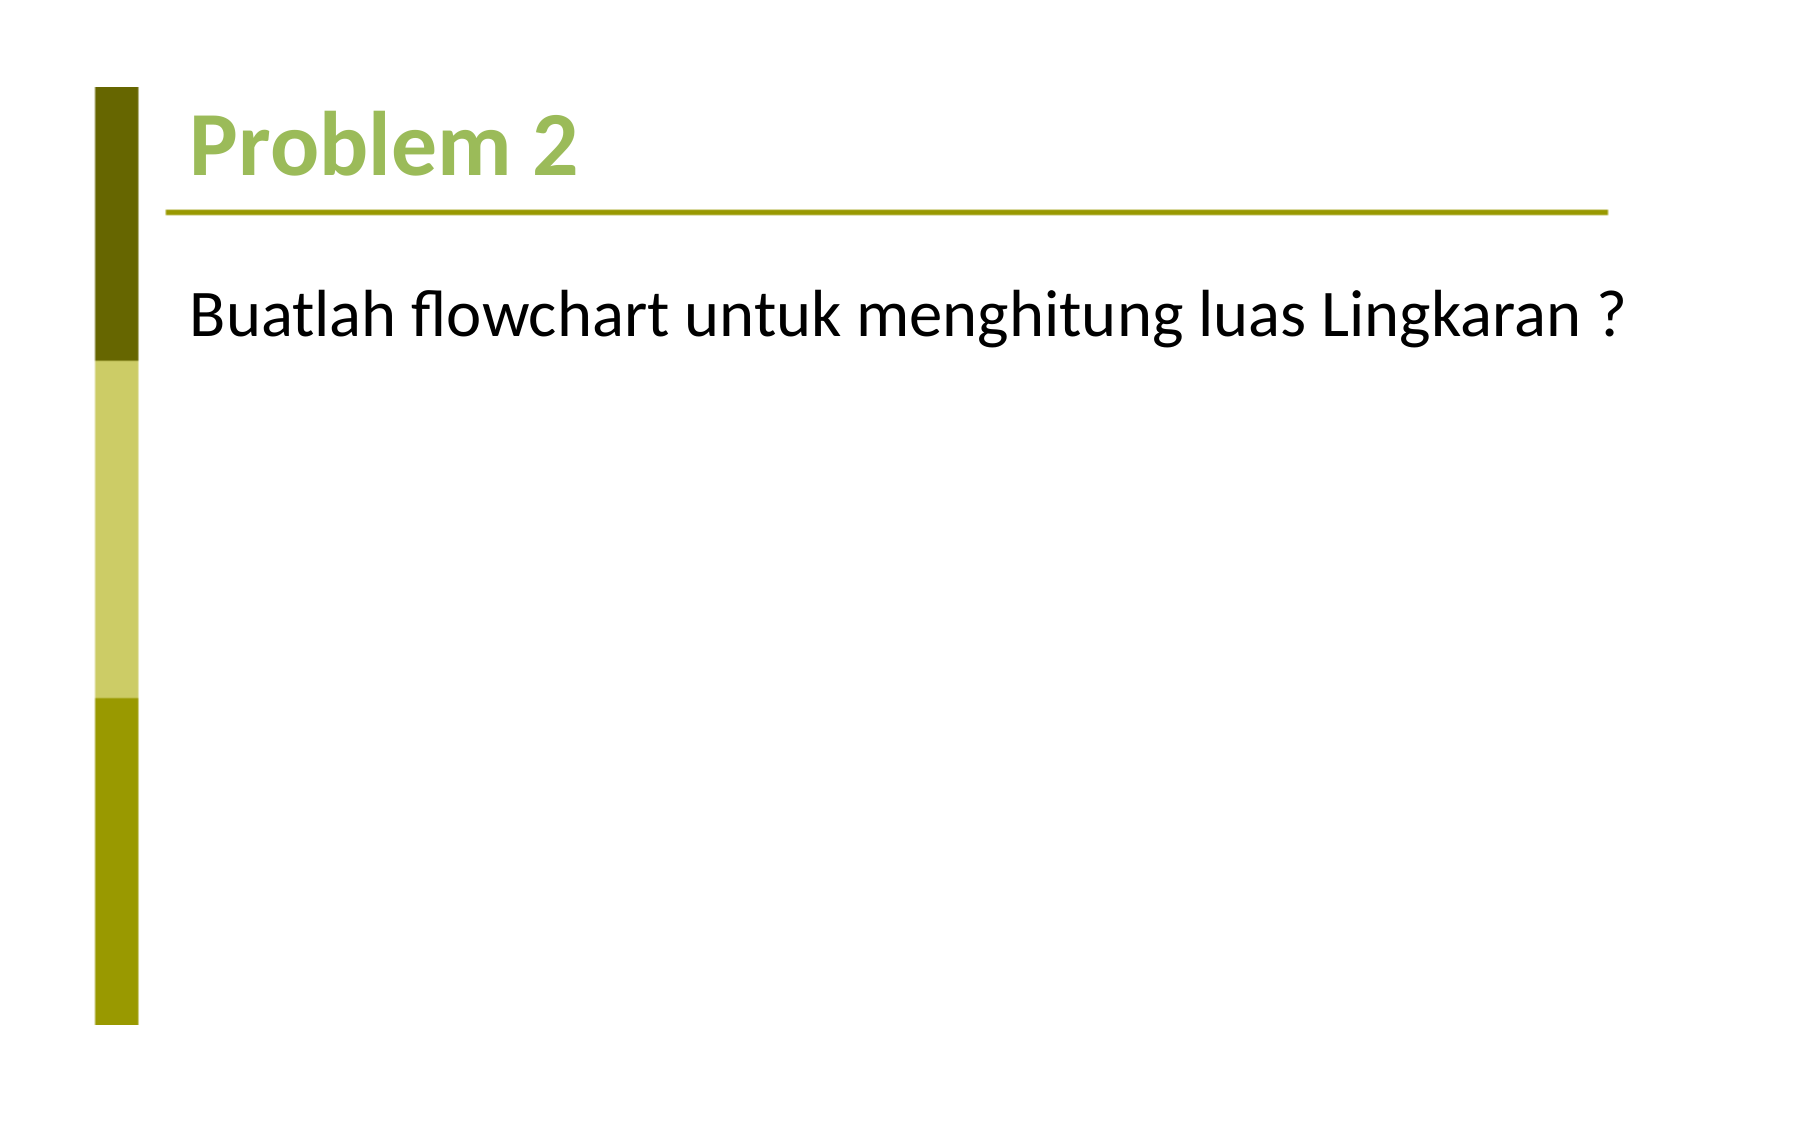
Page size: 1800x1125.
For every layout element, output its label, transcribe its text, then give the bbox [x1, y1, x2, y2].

picture [87, 87, 151, 1026]
list Buatlah flowchart untuk menghitung luas Lingkaran ? [174, 262, 1710, 1005]
title Problem 2 [174, 45, 1710, 233]
picture [162, 199, 1613, 226]
